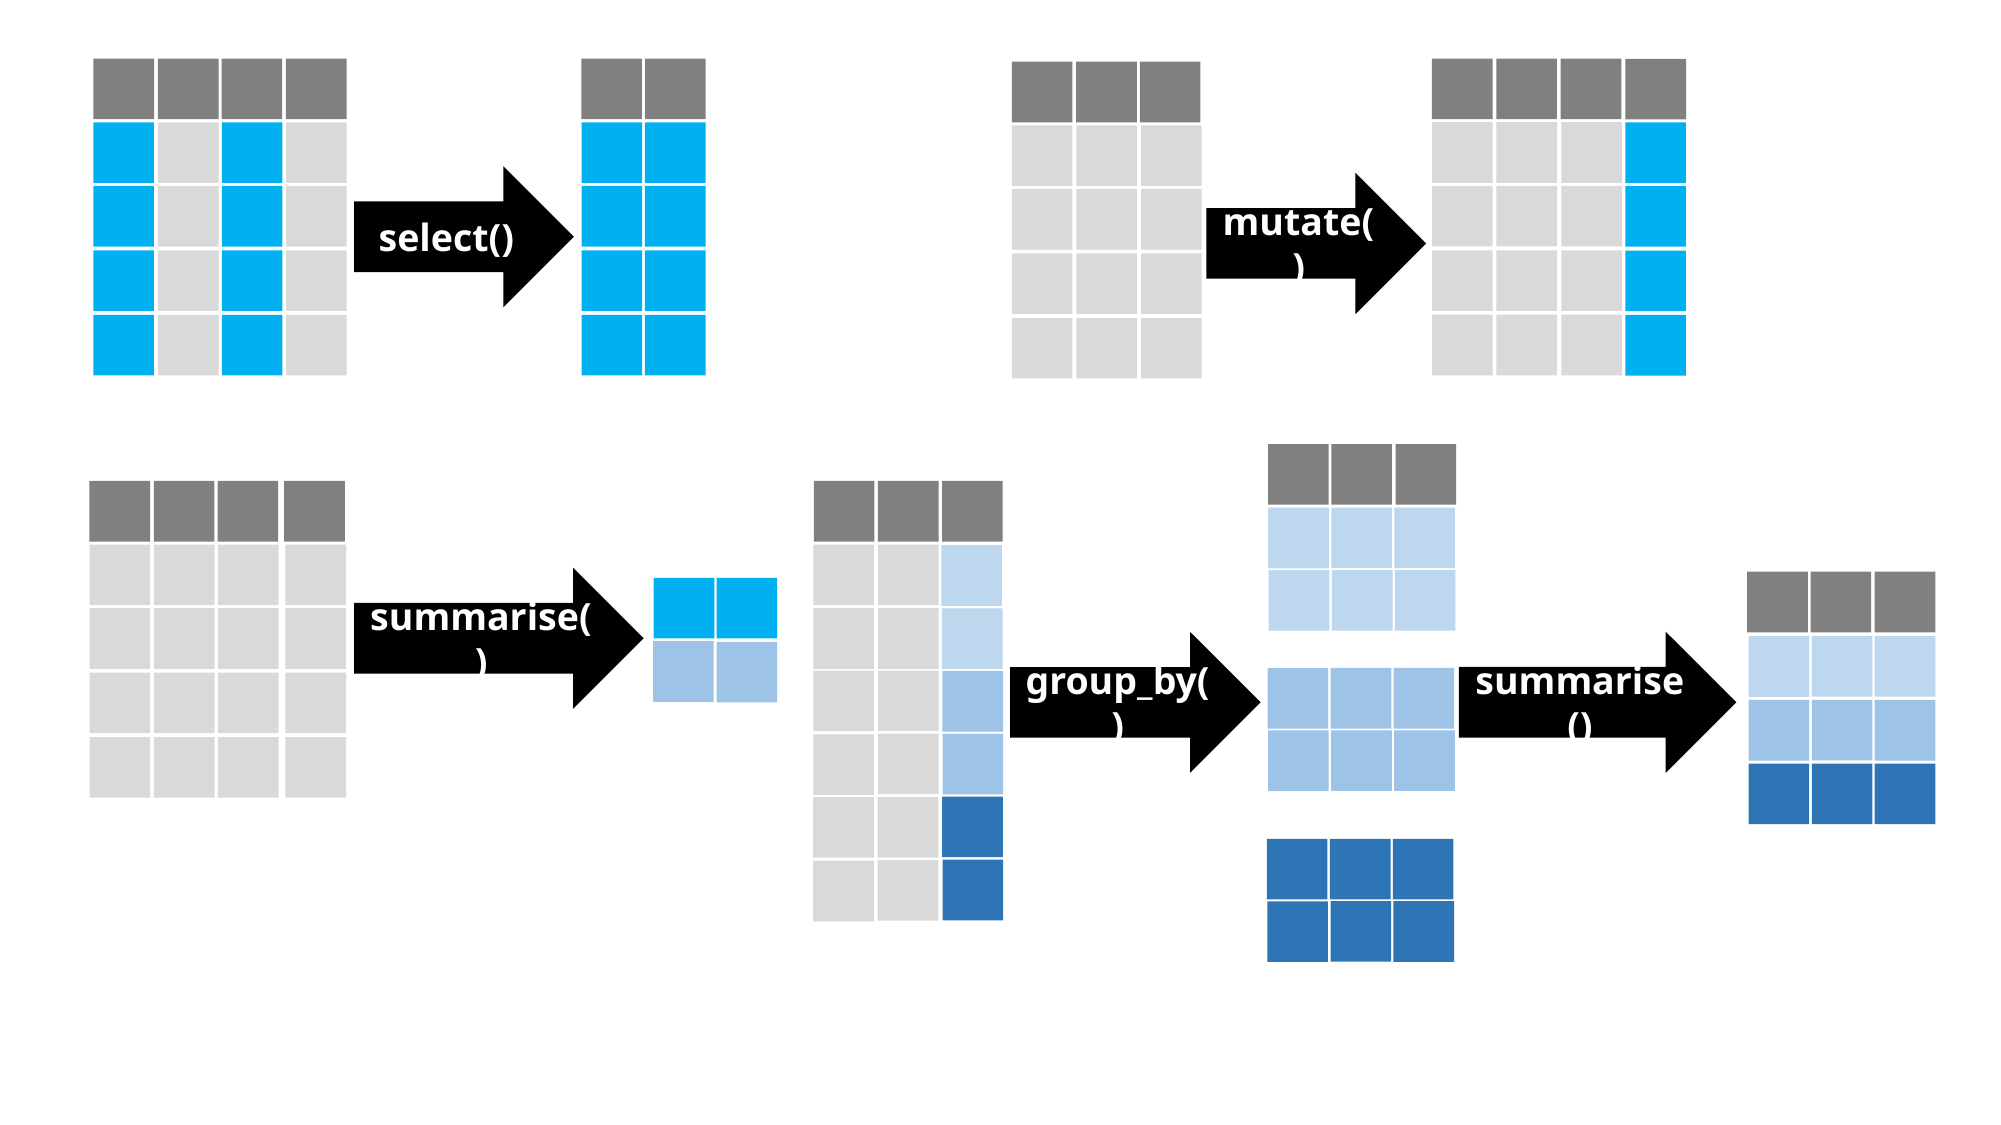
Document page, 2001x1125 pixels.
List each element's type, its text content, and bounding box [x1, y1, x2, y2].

text_box [285, 249, 348, 312]
text_box [92, 185, 155, 248]
text_box [157, 58, 220, 120]
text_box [89, 480, 778, 798]
text_box [92, 58, 155, 120]
text_box [644, 58, 707, 120]
text_box [581, 314, 643, 376]
text_box [644, 185, 707, 248]
text_box [644, 121, 707, 184]
text_box [92, 249, 155, 312]
text_box [581, 249, 643, 312]
text_box [285, 58, 348, 120]
text_box [92, 314, 155, 376]
text_box [92, 121, 155, 184]
text_box [221, 185, 283, 248]
text_box [285, 121, 348, 184]
text_box [285, 185, 348, 248]
text_box [581, 185, 643, 248]
text_box [221, 121, 283, 184]
text_box [157, 314, 220, 376]
text_box [157, 121, 220, 184]
text_box [644, 314, 707, 376]
text_box [157, 249, 220, 312]
text_box [285, 314, 348, 376]
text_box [813, 444, 1936, 962]
text_box [221, 314, 283, 376]
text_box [1011, 58, 1687, 379]
text_box select() [353, 163, 576, 310]
text_box [221, 249, 283, 312]
text_box [220, 58, 283, 120]
text_box [580, 58, 643, 120]
text_box [157, 185, 220, 248]
text_box [581, 121, 643, 184]
text_box [644, 249, 707, 312]
